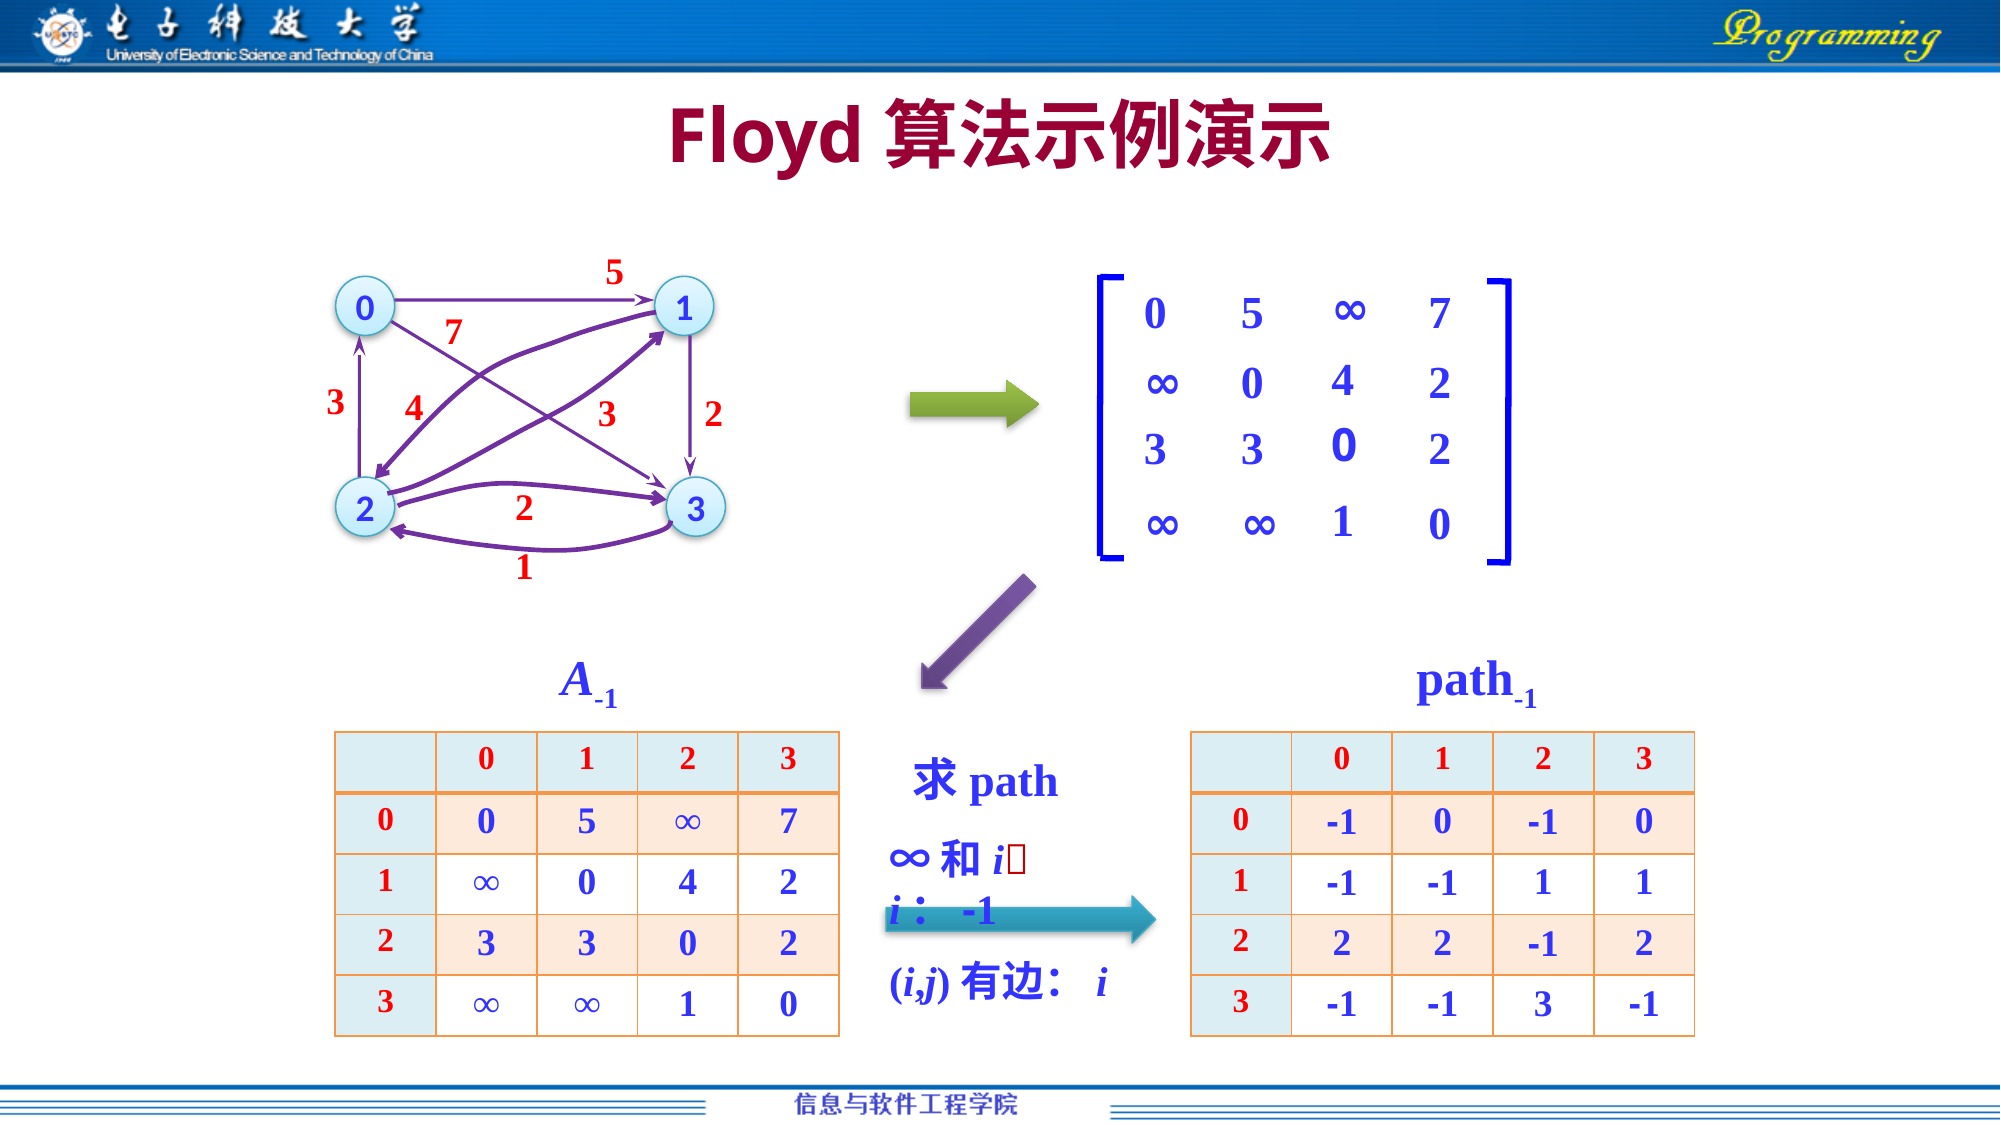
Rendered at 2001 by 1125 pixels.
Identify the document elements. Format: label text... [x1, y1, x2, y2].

table_cell 0 [437, 795, 536, 853]
table_header [1192, 733, 1291, 791]
text_box [921, 574, 1036, 689]
table_header 3 [739, 733, 838, 791]
table_cell 1 [638, 976, 737, 1035]
table_cell 7 [739, 795, 838, 853]
table_cell 0 [336, 795, 435, 853]
table_cell -1 [1494, 795, 1593, 853]
table_cell 2 [739, 855, 838, 914]
table_cell 3 [336, 976, 435, 1035]
text_box path-1 [1401, 638, 1566, 722]
table_cell 0 [1595, 795, 1694, 853]
table_cell ∞ [538, 976, 637, 1035]
table_cell -1 [1595, 976, 1694, 1035]
table_header 0 [1292, 733, 1391, 791]
table_header 1 [1393, 733, 1492, 791]
table_cell 2 [1393, 915, 1492, 974]
table_cell 4 [638, 855, 737, 914]
table_cell 1 [1494, 855, 1593, 914]
table_cell 0 [739, 976, 838, 1035]
table_cell 2 [1192, 915, 1291, 974]
table_cell 1 [1595, 855, 1694, 914]
text_box 5 [579, 239, 651, 274]
table_cell -1 [1393, 976, 1492, 1035]
title Floyd算法示例演示 [150, 75, 1850, 190]
table_cell -1 [1393, 855, 1492, 914]
table_cell 2 [1292, 915, 1391, 974]
table_header 0 [437, 733, 536, 791]
table_cell 1 [1192, 855, 1291, 914]
table_cell -1 [1292, 855, 1391, 914]
table_header 2 [1494, 733, 1593, 791]
table_header 2 [638, 733, 737, 791]
table_cell 0 [1393, 795, 1492, 853]
table_cell 0 [638, 915, 737, 974]
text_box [1099, 274, 1511, 563]
table_header [336, 733, 435, 791]
table_cell 0 [1192, 795, 1291, 853]
table_header 1 [538, 733, 637, 791]
table_cell 5 [538, 795, 637, 853]
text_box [299, 275, 750, 596]
table_cell 2 [739, 915, 838, 974]
table_cell 3 [1192, 976, 1291, 1035]
table_cell -1 [1494, 915, 1593, 974]
table_cell 1 [336, 855, 435, 914]
text_box [909, 380, 1040, 428]
table_cell 3 [538, 915, 637, 974]
picture [0, 0, 2000, 1125]
table_cell 3 [437, 915, 536, 974]
text_box (i,j)有边：i [874, 947, 1168, 1013]
table_cell ∞ [437, 976, 536, 1035]
table_header 3 [1595, 733, 1694, 791]
table_cell -1 [1292, 976, 1391, 1035]
text_box ∞和ii：-1 [874, 825, 1121, 941]
table_cell 2 [1595, 915, 1694, 974]
table_cell 3 [1494, 976, 1593, 1035]
table_cell -1 [1292, 795, 1391, 853]
text_box A-1 [546, 638, 652, 722]
table_cell 2 [336, 915, 435, 974]
table_cell 0 [538, 855, 637, 914]
table_cell ∞ [437, 855, 536, 914]
text_box 求path [897, 743, 1086, 814]
table_cell ∞ [638, 795, 737, 853]
text_box [1121, 896, 1156, 943]
